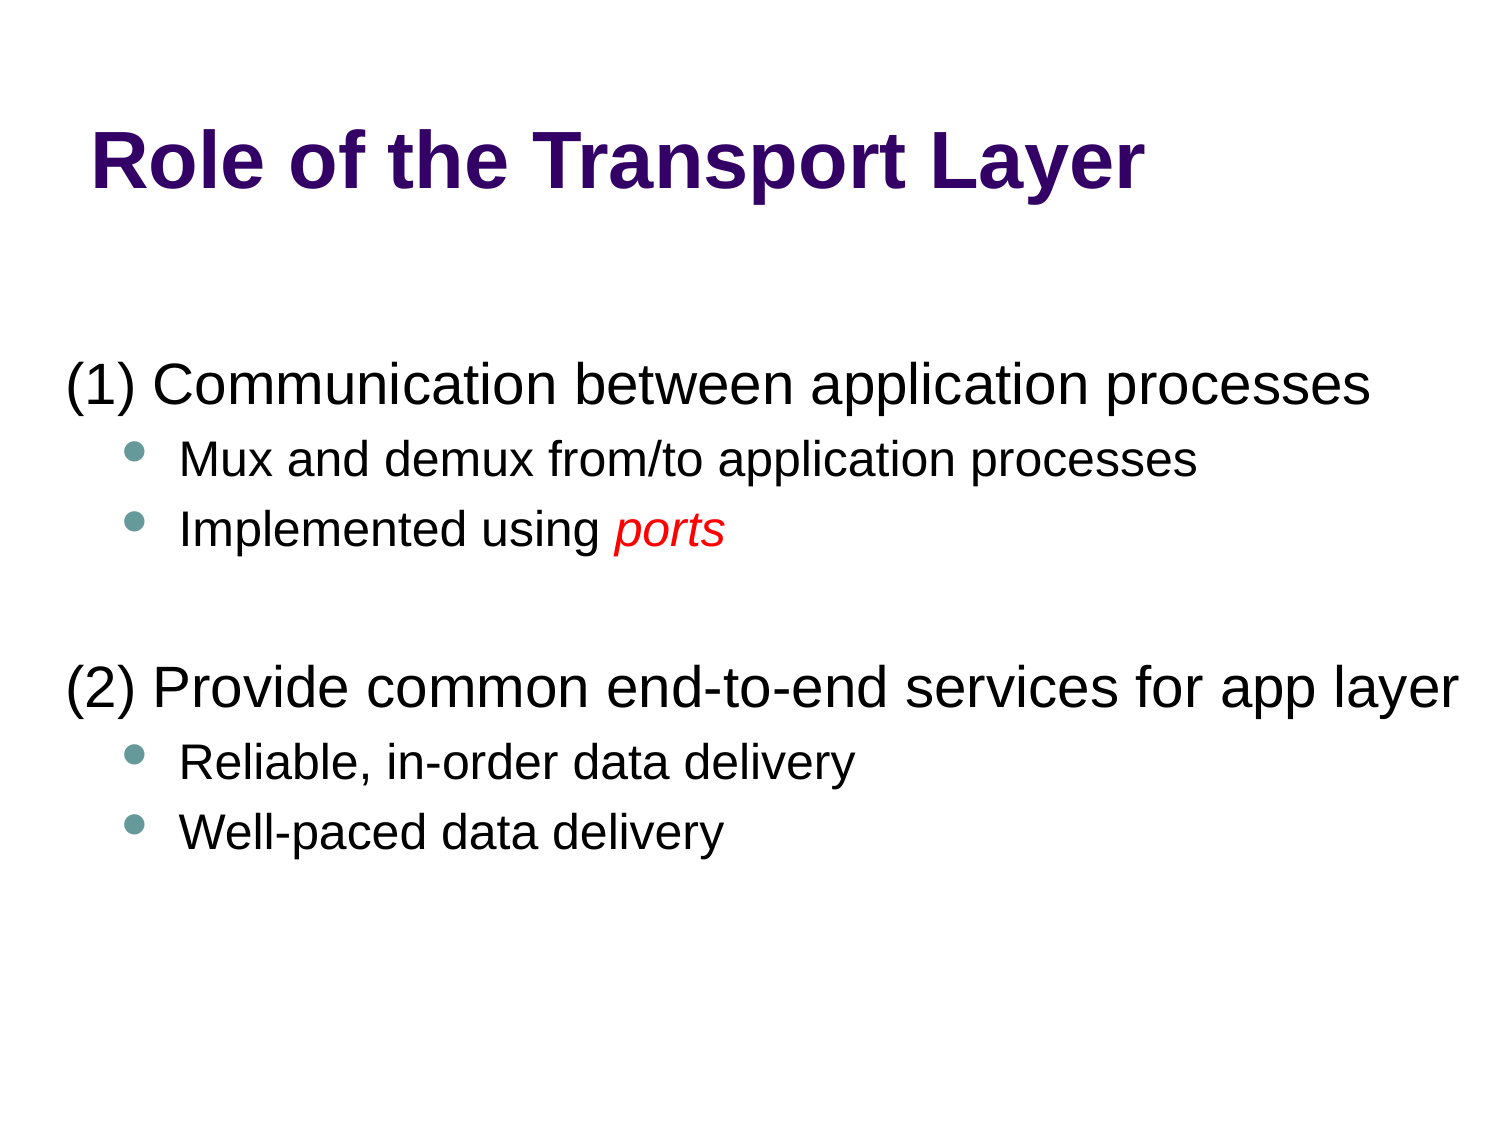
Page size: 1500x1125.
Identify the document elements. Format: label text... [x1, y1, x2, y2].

title Role of the Transport Layer [75, 20, 1425, 213]
list (1) Communication between application processes Mux and demux from/to application processes Implemented using ports (2) Provide common end-to-end services for app layer Reliable, in-order data delivery Well-paced data delivery [50, 338, 1500, 1063]
